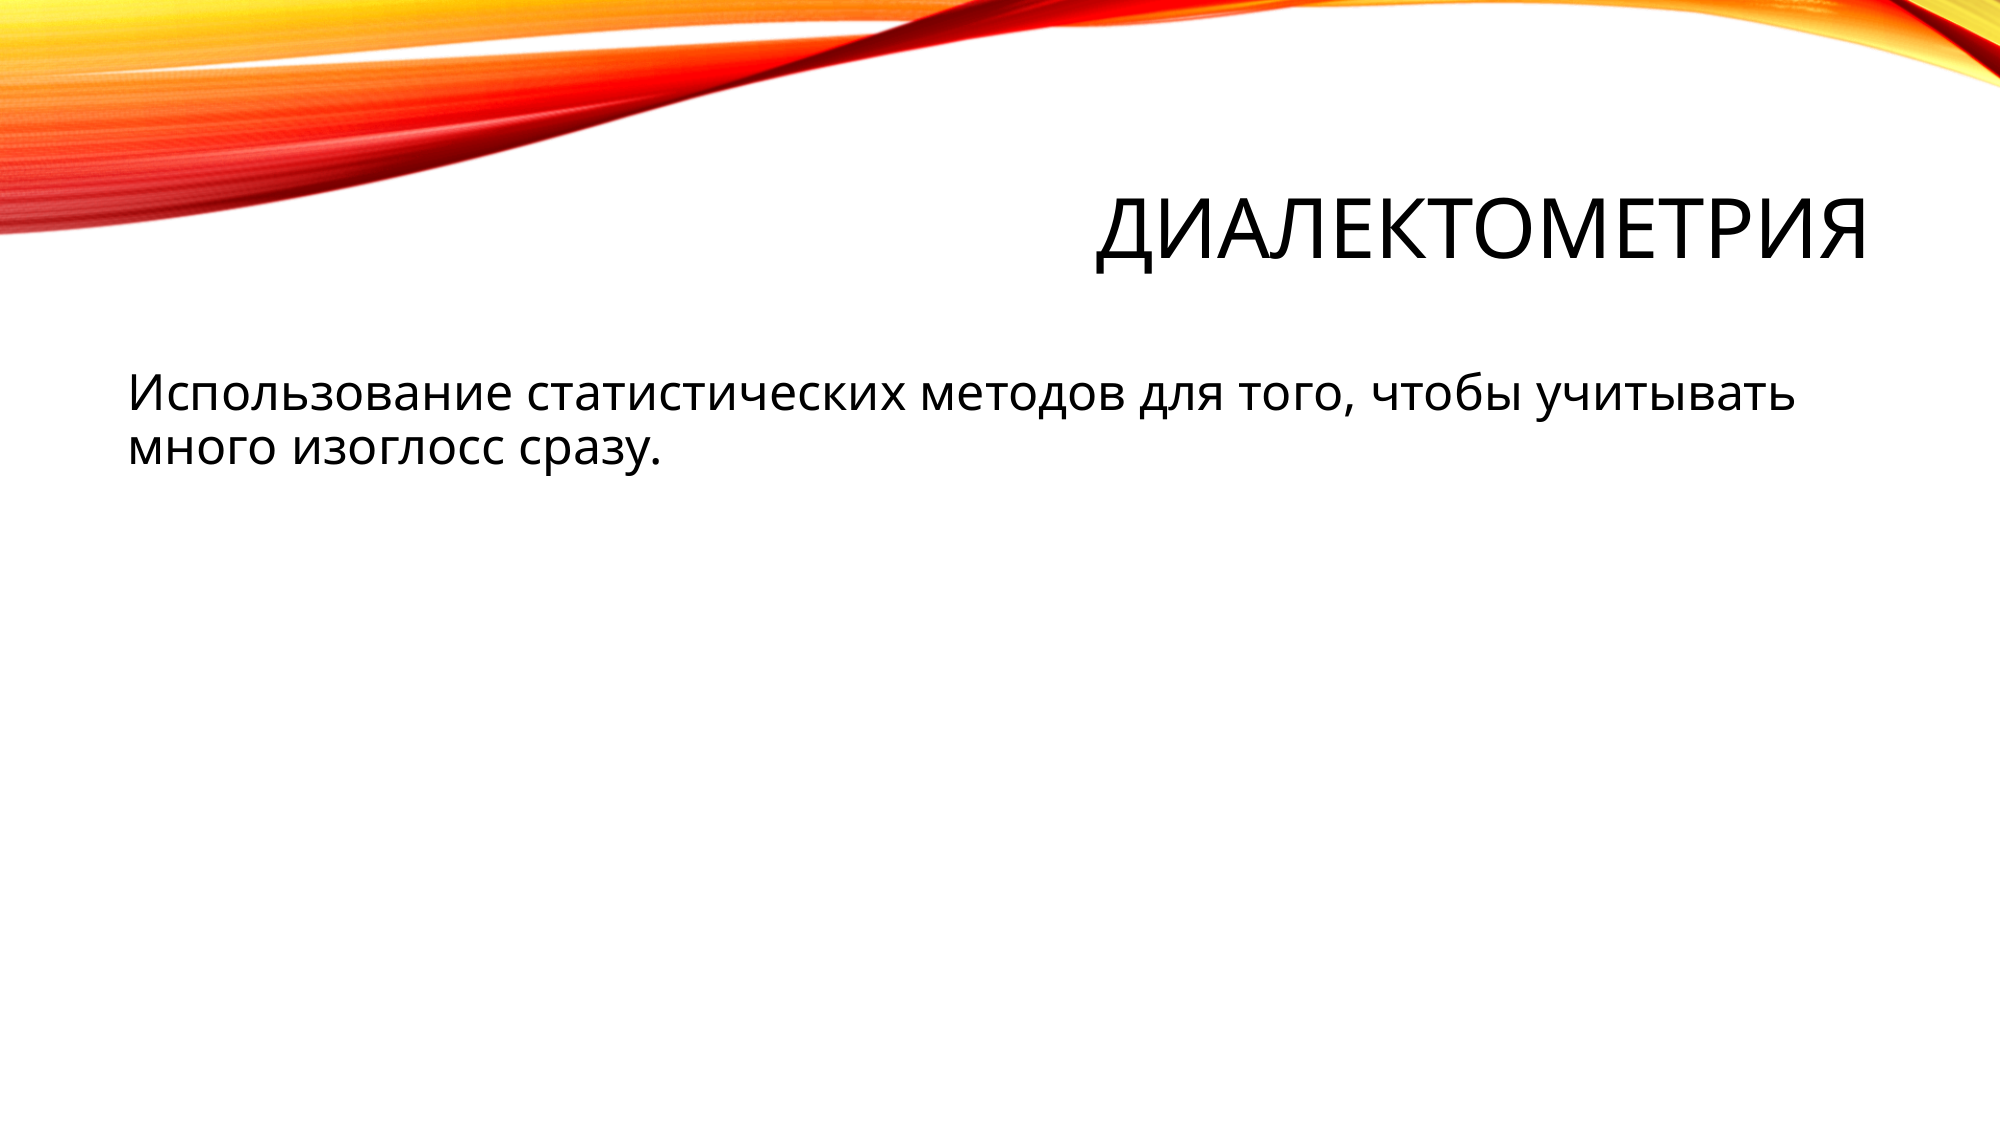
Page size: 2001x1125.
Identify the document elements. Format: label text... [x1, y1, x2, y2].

list Использование статистических методов для того, чтобы учитывать много изоглосс сразу. [112, 360, 1888, 1021]
picture [0, 0, 2000, 237]
title Диалектометрия [474, 125, 1888, 338]
